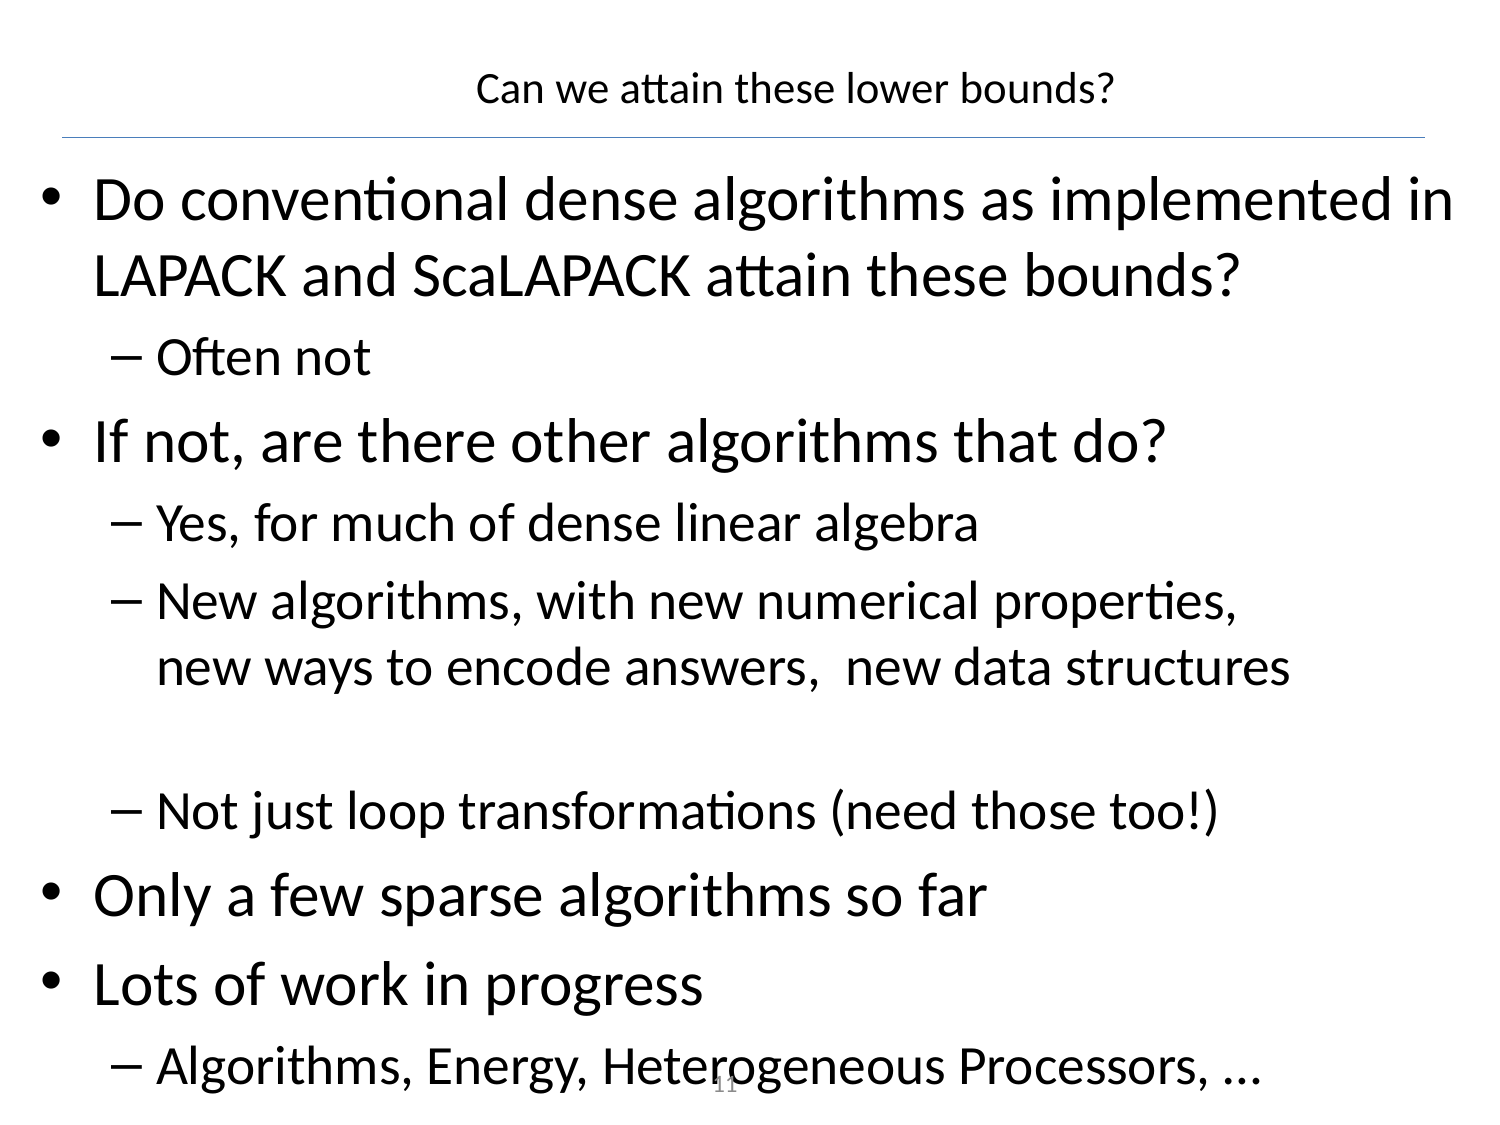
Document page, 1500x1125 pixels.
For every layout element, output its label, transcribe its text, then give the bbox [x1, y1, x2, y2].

list Do conventional dense algorithms as implemented in LAPACK and ScaLAPACK attain these bounds? Often not If not, are there other algorithms that do? Yes, for much of dense linear algebra New algorithms, with new numerical properties, new ways to encode answers, new data structures Not just loop transformations (need those too!) Only a few sparse algorithms so far Lots of work in progress Algorithms, Energy, Heterogeneous Processors, … [25, 149, 1496, 1110]
slide_number 11 [549, 1052, 900, 1113]
title Can we attain these lower bounds? [130, 50, 1463, 121]
